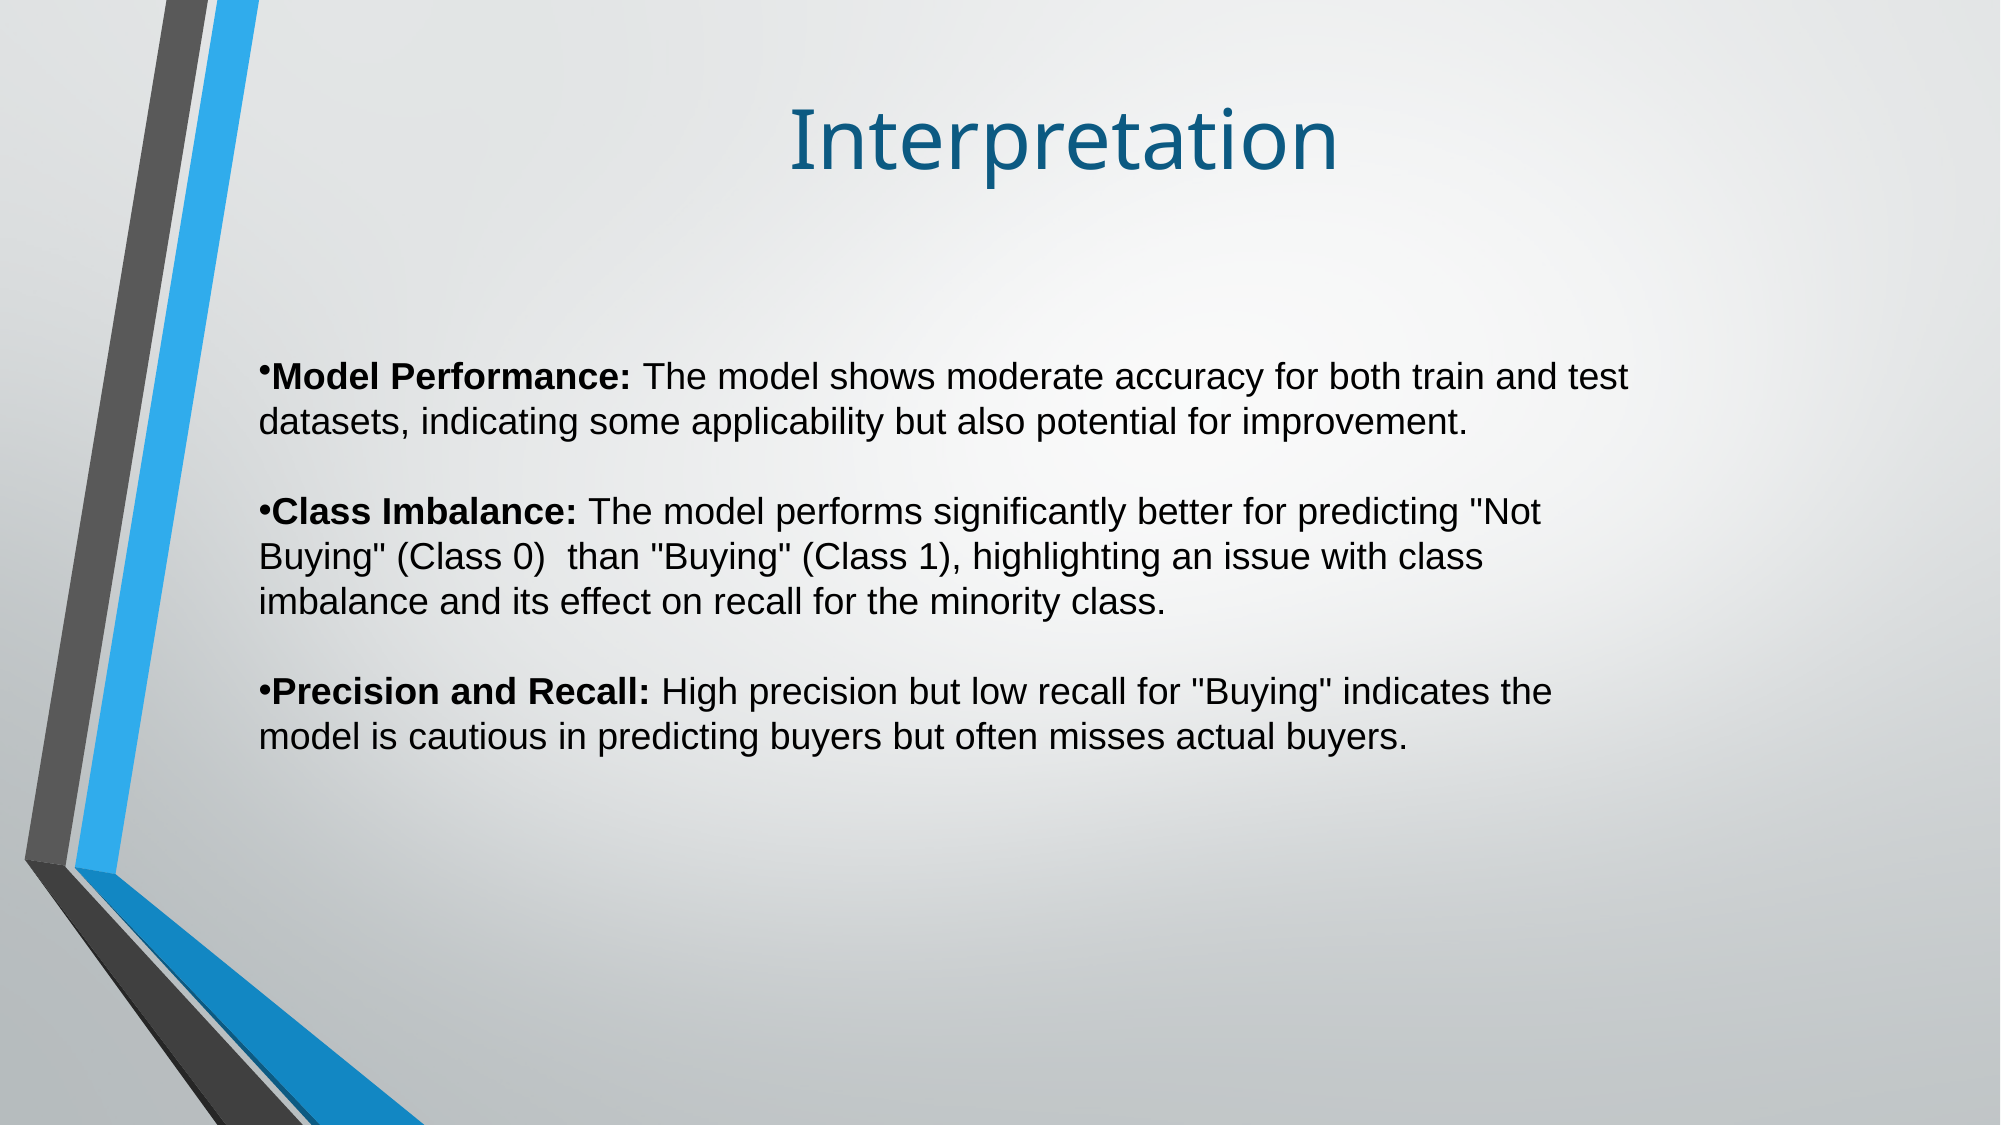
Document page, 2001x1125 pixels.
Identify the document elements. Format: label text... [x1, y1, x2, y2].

list Model Performance: The model shows moderate accuracy for both train and test datasets, indicating some applicability but also potential for improvement. Class Imbalance: The model performs significantly better for predicting "Not Buying" (Class 0) than "Buying" (Class 1), highlighting an issue with class imbalance and its effect on recall for the minority class. Precision and Recall: High precision but low recall for "Buying" indicates the model is cautious in predicting buyers but often misses actual buyers. [243, 250, 1650, 904]
title Interpretation [243, 34, 1887, 237]
